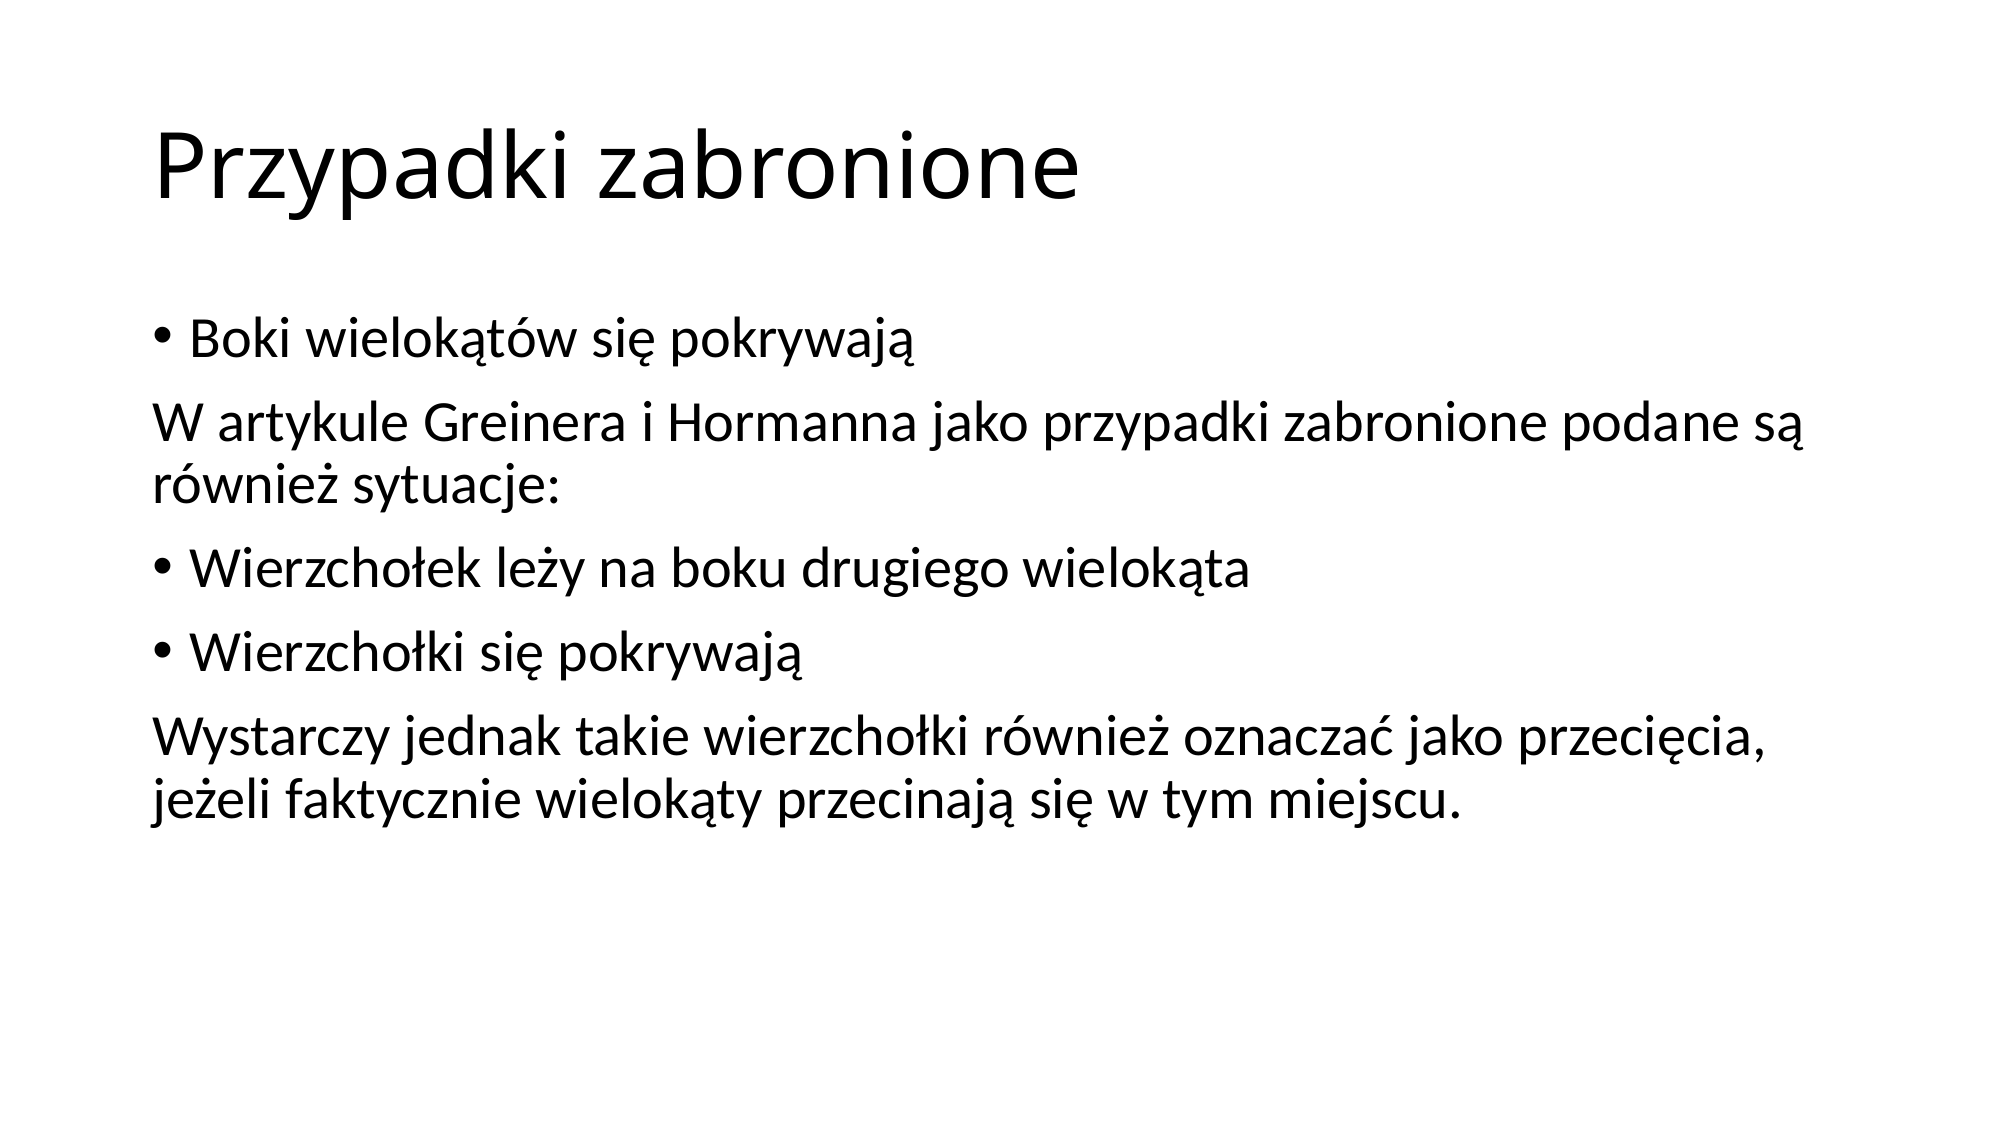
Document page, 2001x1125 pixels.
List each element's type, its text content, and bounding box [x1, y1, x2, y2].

list Boki wielokątów się pokrywają W artykule Greinera i Hormanna jako przypadki zabronione podane są również sytuacje: Wierzchołek leży na boku drugiego wielokąta Wierzchołki się pokrywają Wystarczy jednak takie wierzchołki również oznaczać jako przecięcia, jeżeli faktycznie wielokąty przecinają się w tym miejscu. [137, 299, 1863, 1014]
title Przypadki zabronione [137, 59, 1863, 278]
